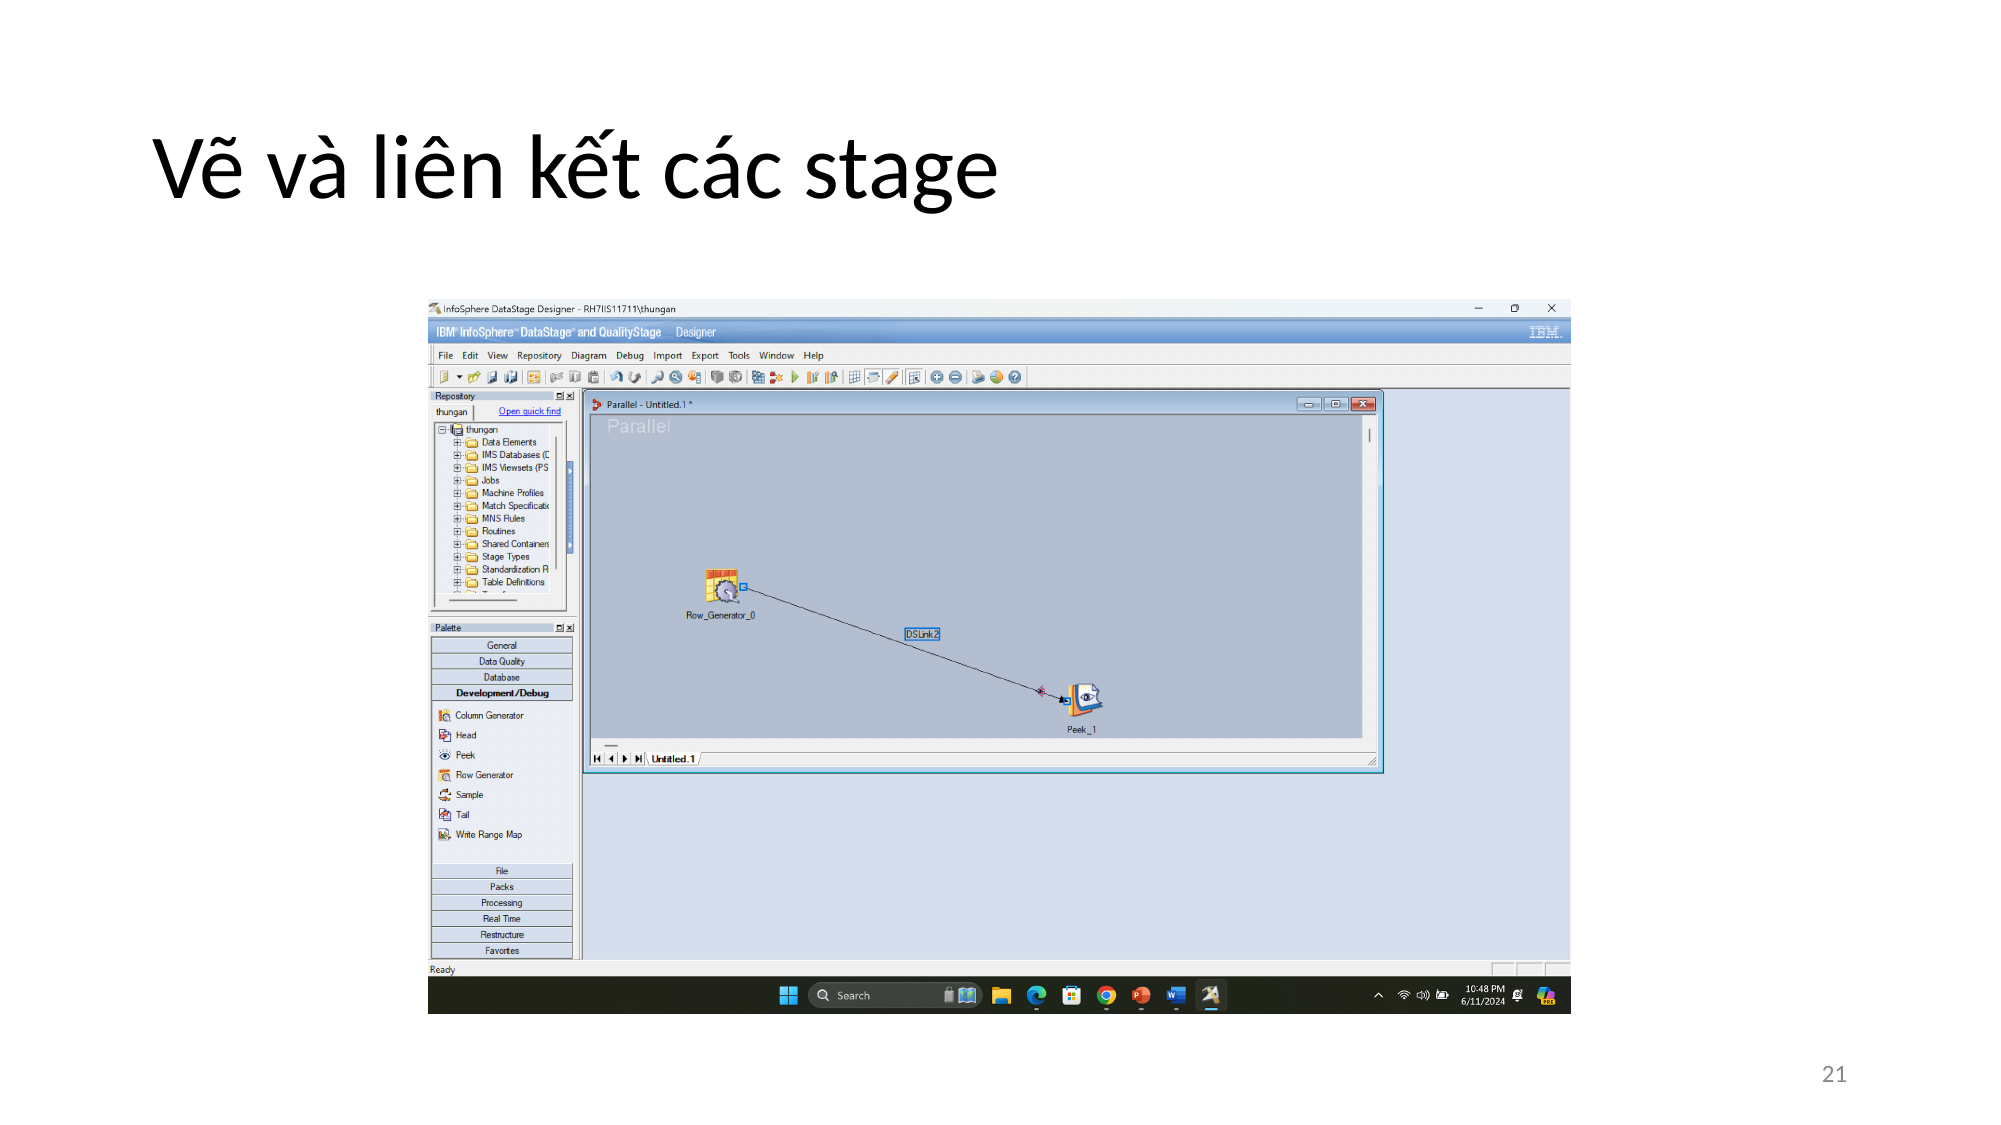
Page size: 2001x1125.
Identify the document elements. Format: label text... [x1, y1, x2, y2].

slide_number ‹#› [1412, 1042, 1863, 1103]
title Vẽ và liên kết các stage [137, 59, 1863, 278]
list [428, 299, 1572, 1014]
